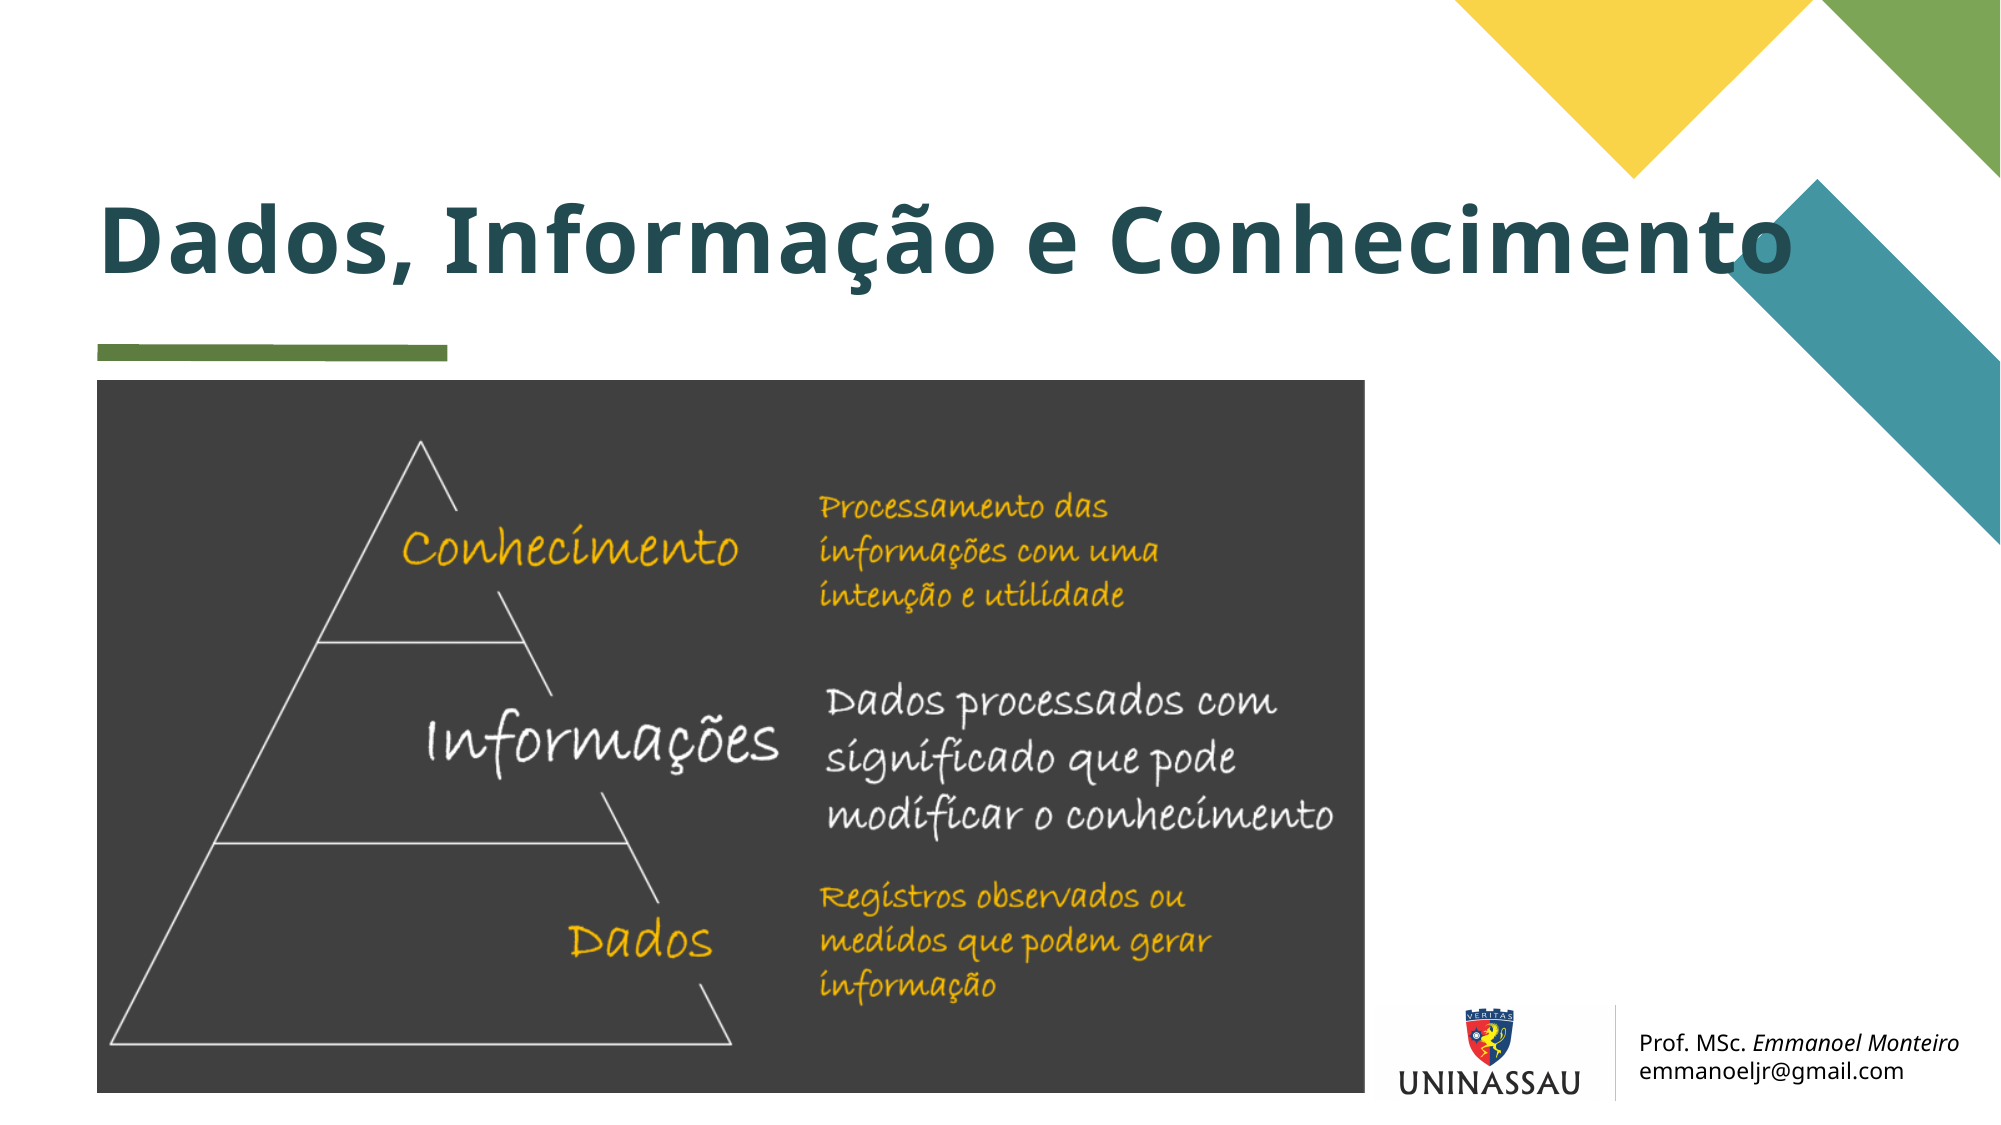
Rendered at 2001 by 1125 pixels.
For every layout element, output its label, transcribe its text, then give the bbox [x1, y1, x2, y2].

title Dados, Informação e Conhecimento [97, 32, 1898, 291]
picture [97, 380, 1616, 1101]
text_box Prof. MSc. Emmanoel Monteiro emmanoeljr@gmail.com [1624, 1021, 1975, 1092]
